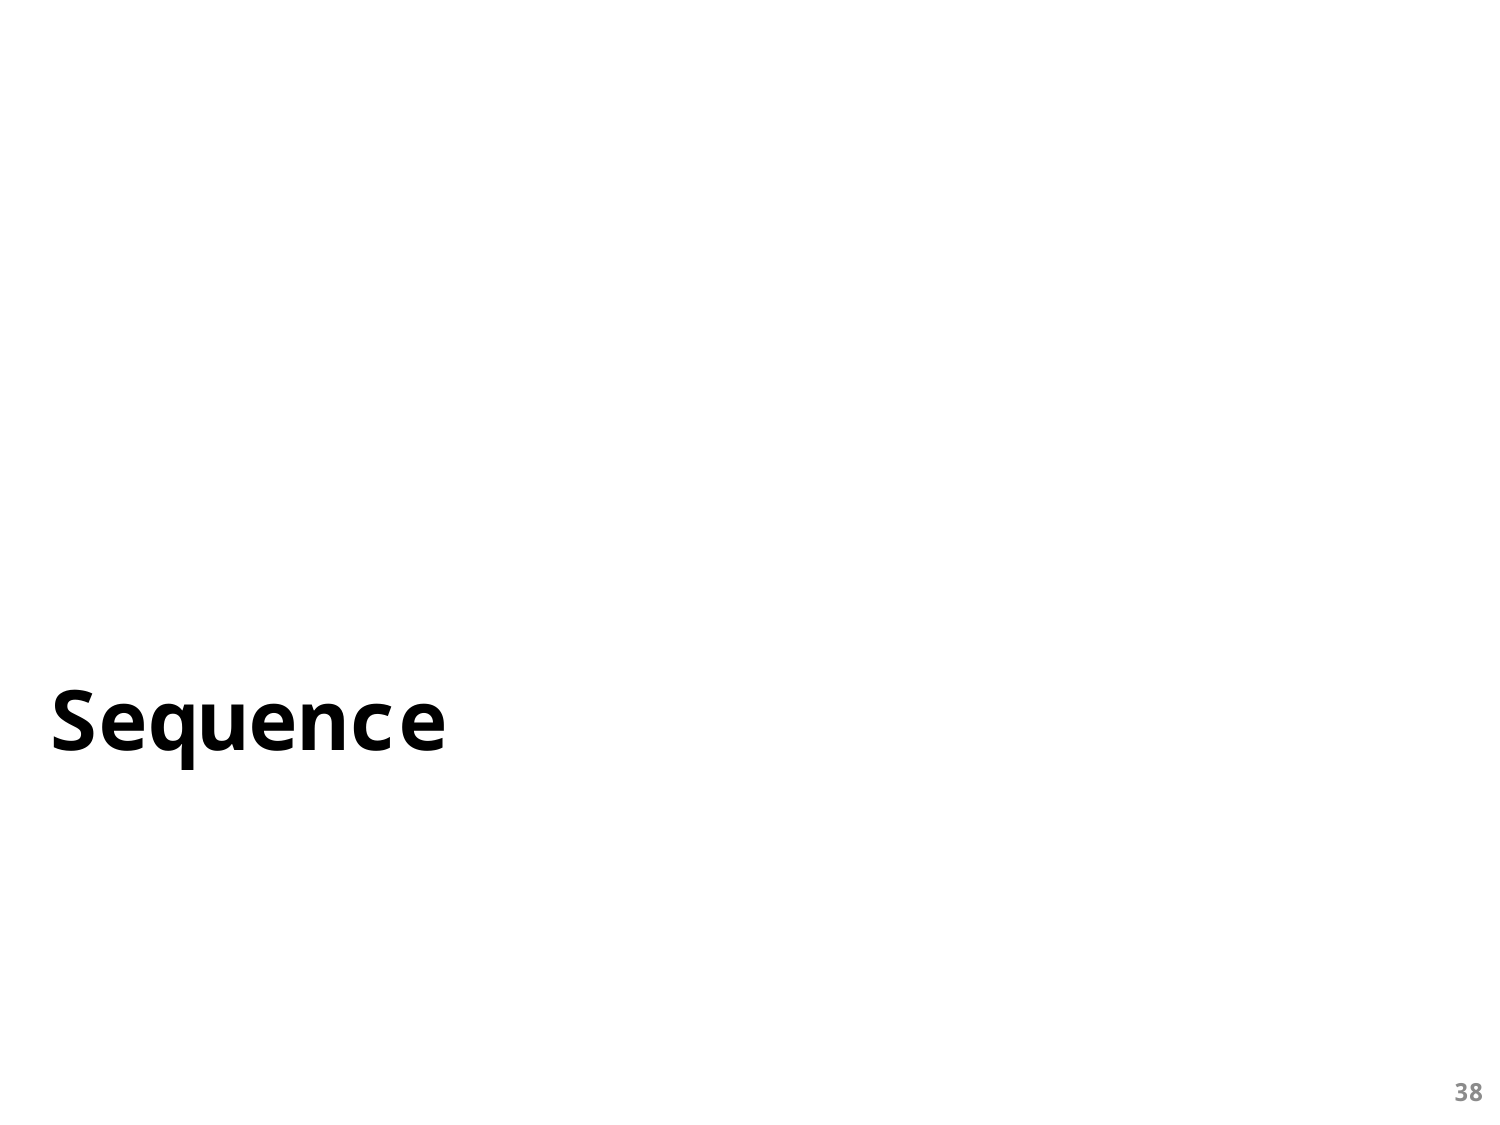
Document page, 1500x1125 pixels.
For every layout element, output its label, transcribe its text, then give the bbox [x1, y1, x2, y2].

slide_number 38 [1161, 1063, 1499, 1124]
title Sequence [33, 664, 1467, 776]
